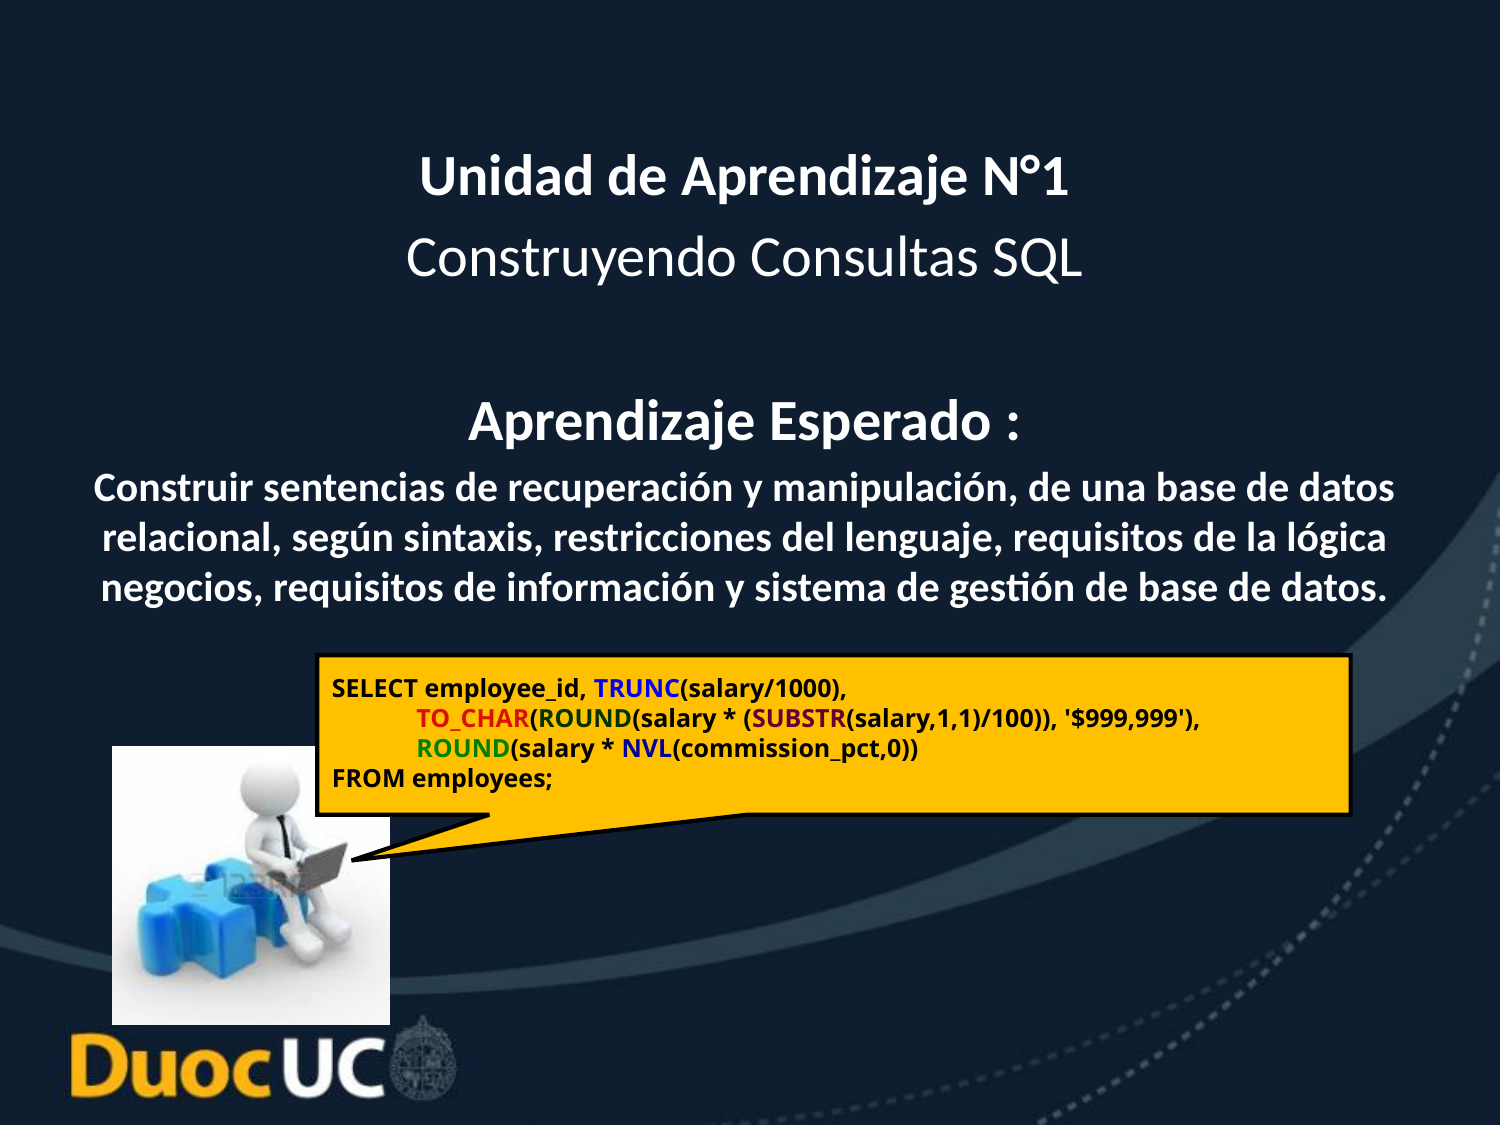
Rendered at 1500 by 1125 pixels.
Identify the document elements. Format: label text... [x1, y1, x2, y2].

picture [0, 0, 1500, 1125]
list Unidad de Aprendizaje N°1 Construyendo Consultas SQL Aprendizaje Esperado : Construir sentencias de recuperación y manipulación, de una base de datos relacional, según sintaxis, restricciones del lenguaje, requisitos de la lógica negocios, requisitos de información y sistema de gestión de base de datos. [27, 0, 1463, 618]
text_box SELECT employee_id, TRUNC(salary/1000), TO_CHAR(ROUND(salary * (SUBSTR(salary,1,1)/100)), '$999,999'), ROUND(salary * NVL(commission_pct,0)) FROM employees; [317, 655, 1351, 856]
